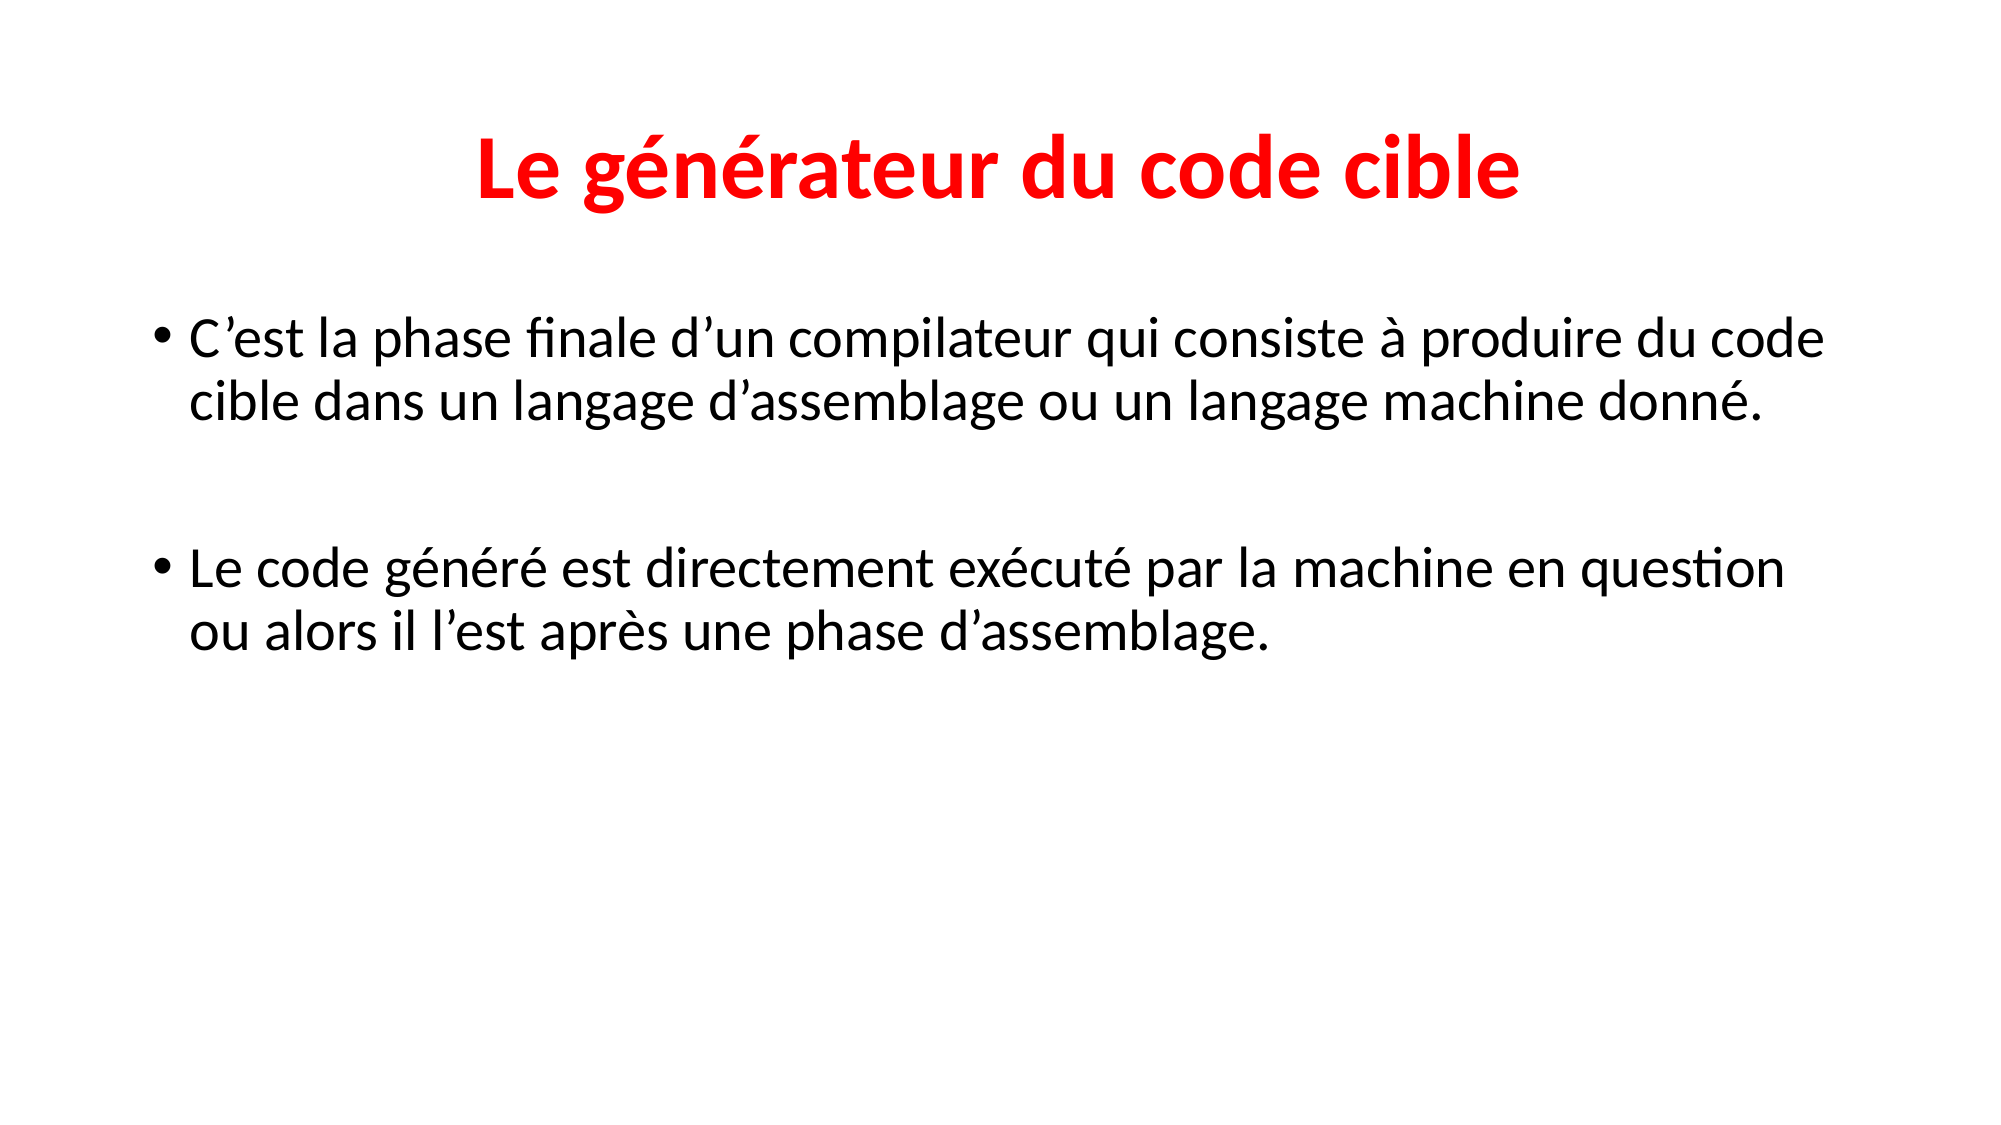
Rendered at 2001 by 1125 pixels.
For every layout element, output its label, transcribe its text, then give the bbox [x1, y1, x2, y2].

title Le générateur du code cible [137, 59, 1863, 278]
list C’est la phase finale d’un compilateur qui consiste à produire du code cible dans un langage d’assemblage ou un langage machine donné. Le code généré est directement exécuté par la machine en question ou alors il l’est après une phase d’assemblage. [137, 299, 1863, 1014]
